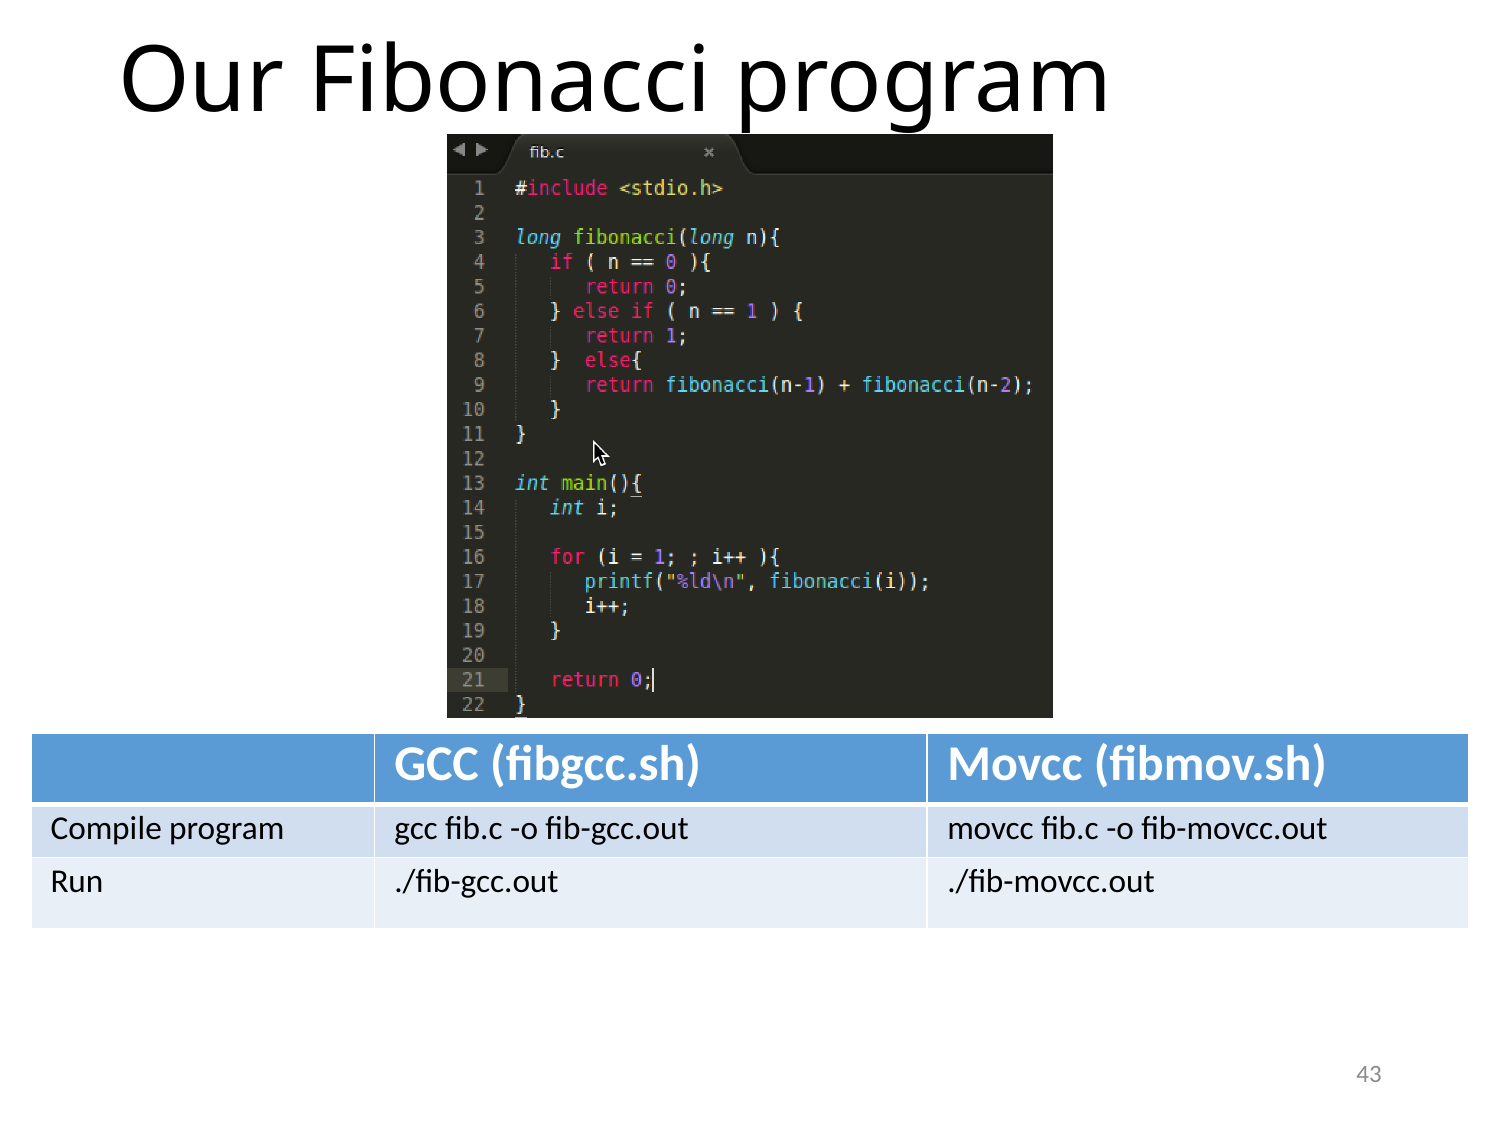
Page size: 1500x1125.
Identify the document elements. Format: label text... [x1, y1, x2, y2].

table_header [32, 734, 374, 802]
table_cell movcc fib.c -o fib-movcc.out [928, 807, 1468, 857]
title Our Fibonacci program [103, 10, 1397, 153]
slide_number 43 [1059, 1042, 1397, 1103]
table_cell Compile program [32, 807, 374, 857]
table_cell ./fib-movcc.out [928, 858, 1468, 928]
table_header Movcc (fibmov.sh) [928, 734, 1468, 802]
table_cell Run [32, 858, 374, 928]
table_header GCC (fibgcc.sh) [375, 734, 926, 802]
table_cell gcc fib.c -o fib-gcc.out [375, 807, 926, 857]
table_cell ./fib-gcc.out [375, 858, 926, 928]
picture [447, 134, 1053, 718]
